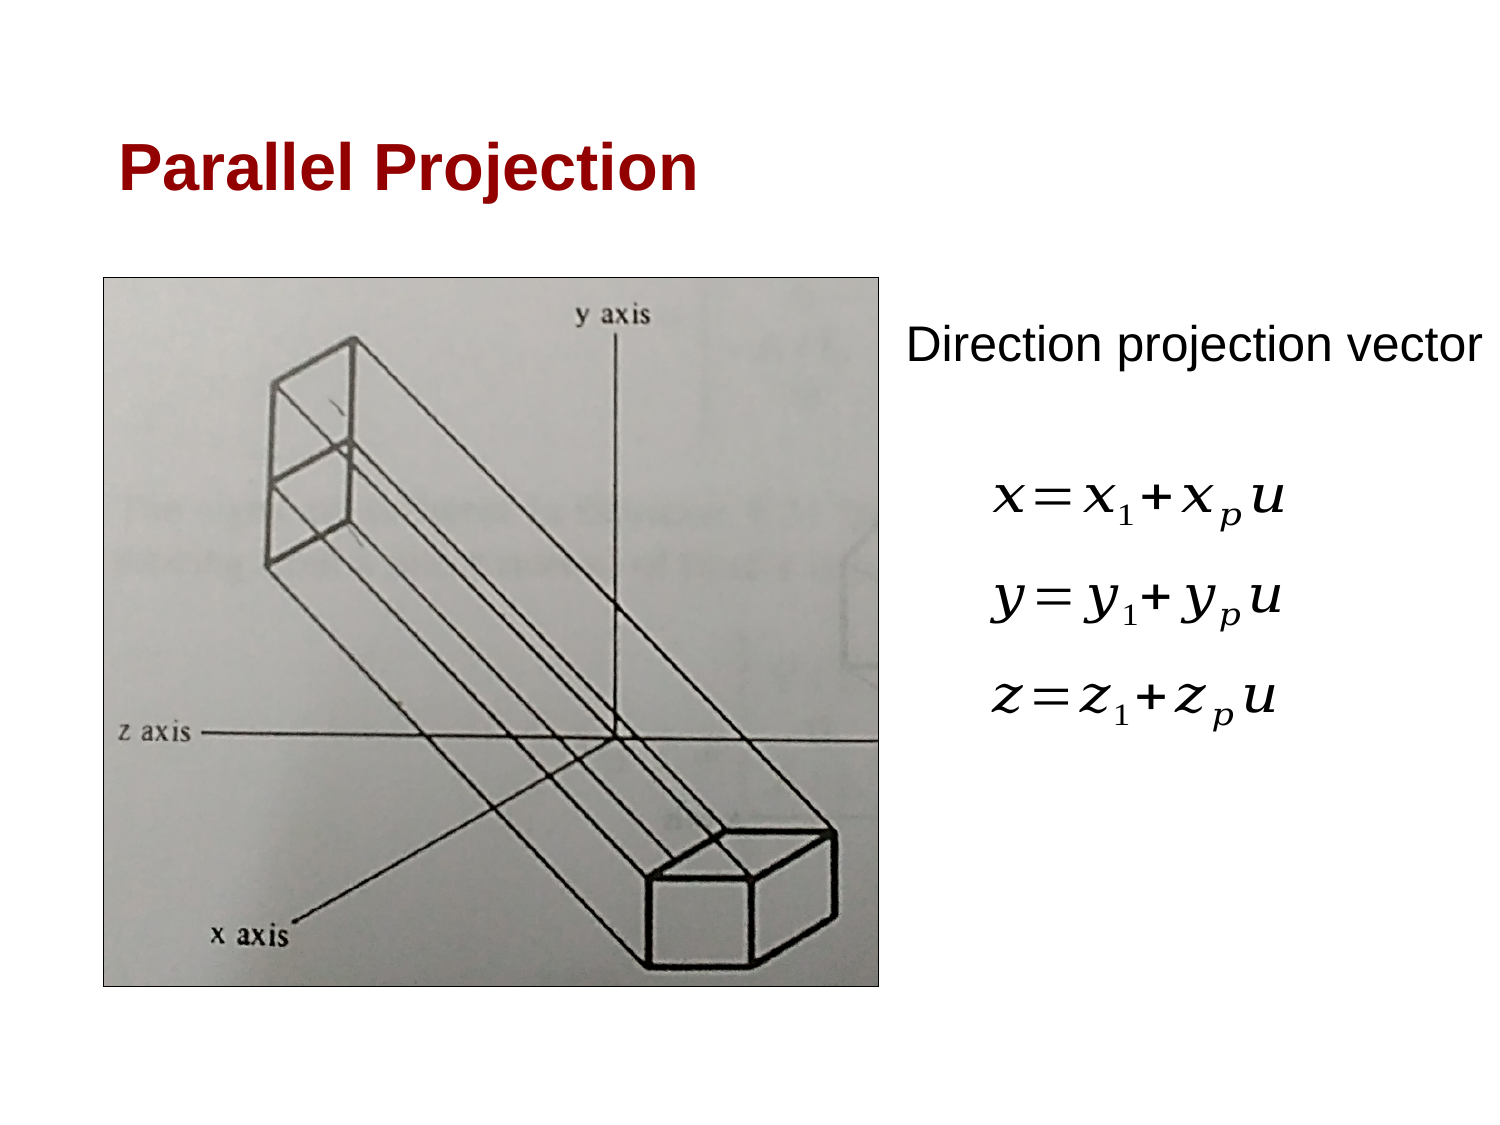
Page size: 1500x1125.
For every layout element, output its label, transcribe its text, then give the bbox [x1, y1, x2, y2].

picture [103, 277, 879, 987]
title Parallel Projection [103, 59, 1397, 278]
